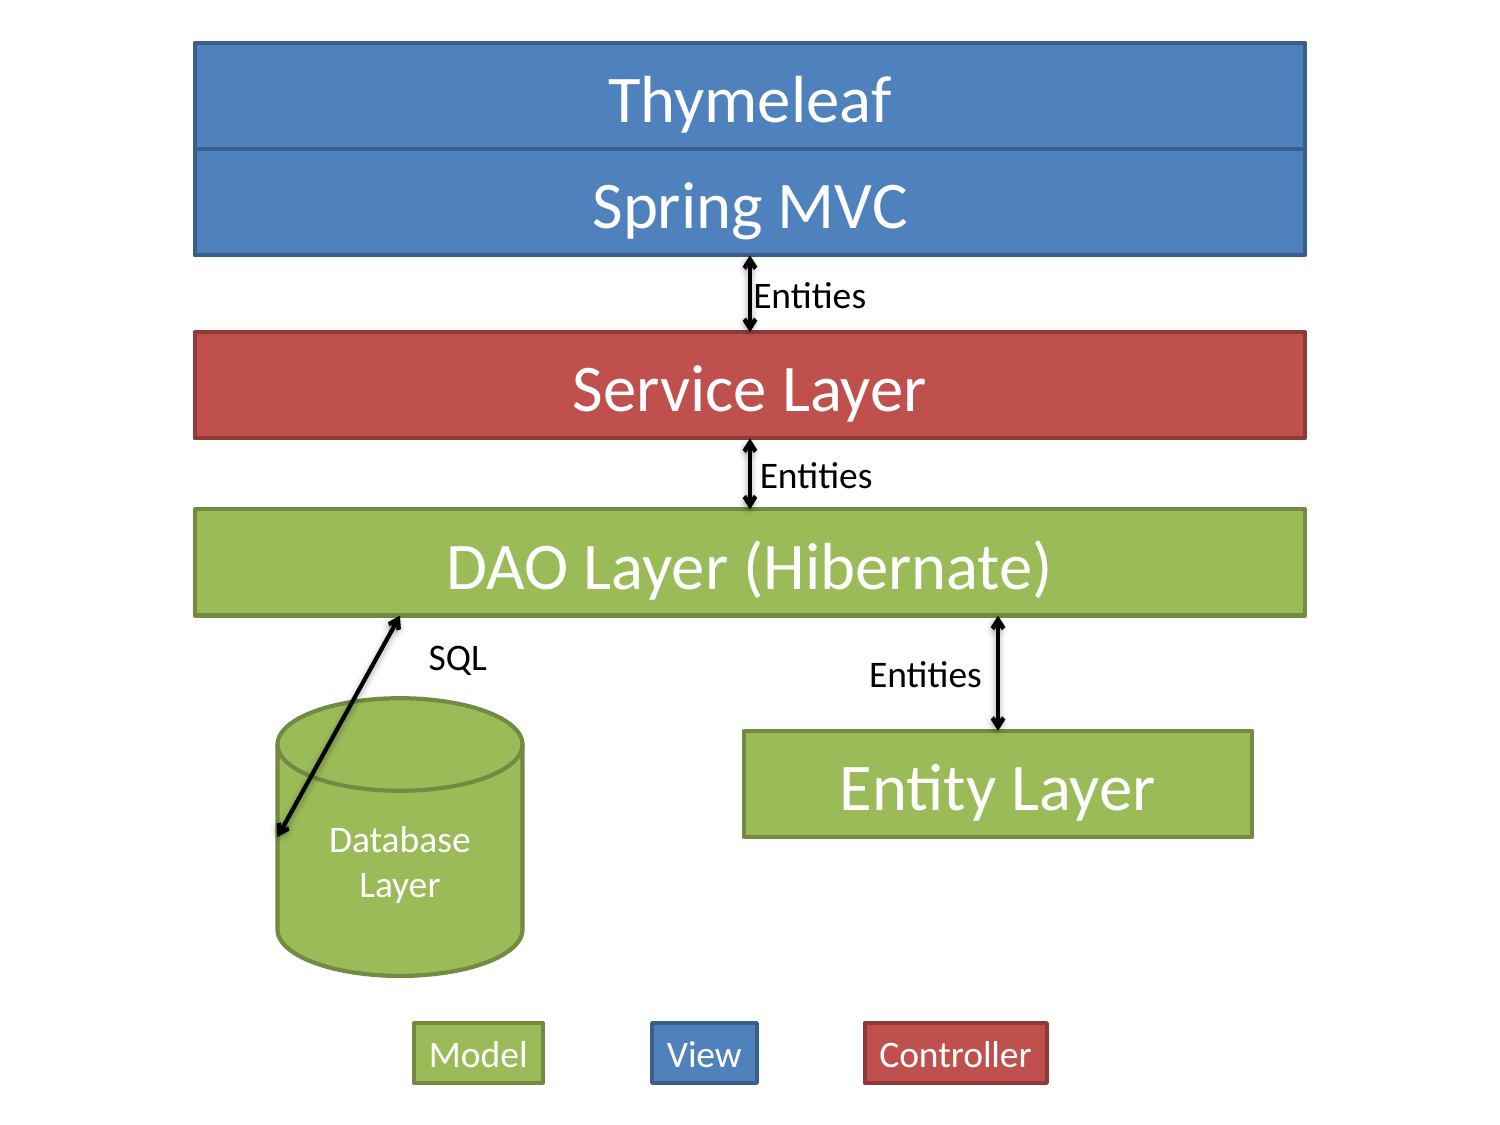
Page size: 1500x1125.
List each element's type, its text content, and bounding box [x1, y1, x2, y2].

text_box Entities [854, 642, 993, 703]
text_box Entity Layer [742, 729, 1254, 839]
text_box DAO Layer (Hibernate) [193, 507, 1307, 618]
text_box Controller [863, 1021, 1049, 1085]
text_box Entities [738, 263, 745, 324]
text_box Model [412, 1021, 545, 1085]
text_box Thymeleaf [193, 41, 1307, 151]
text_box Entities [753, 443, 888, 504]
text_box SQL [414, 625, 502, 686]
text_box Database Layer [275, 696, 525, 979]
text_box View [650, 1021, 759, 1085]
text_box Service Layer [193, 330, 1307, 440]
text_box Entities [754, 263, 882, 324]
text_box Spring MVC [193, 151, 1307, 257]
